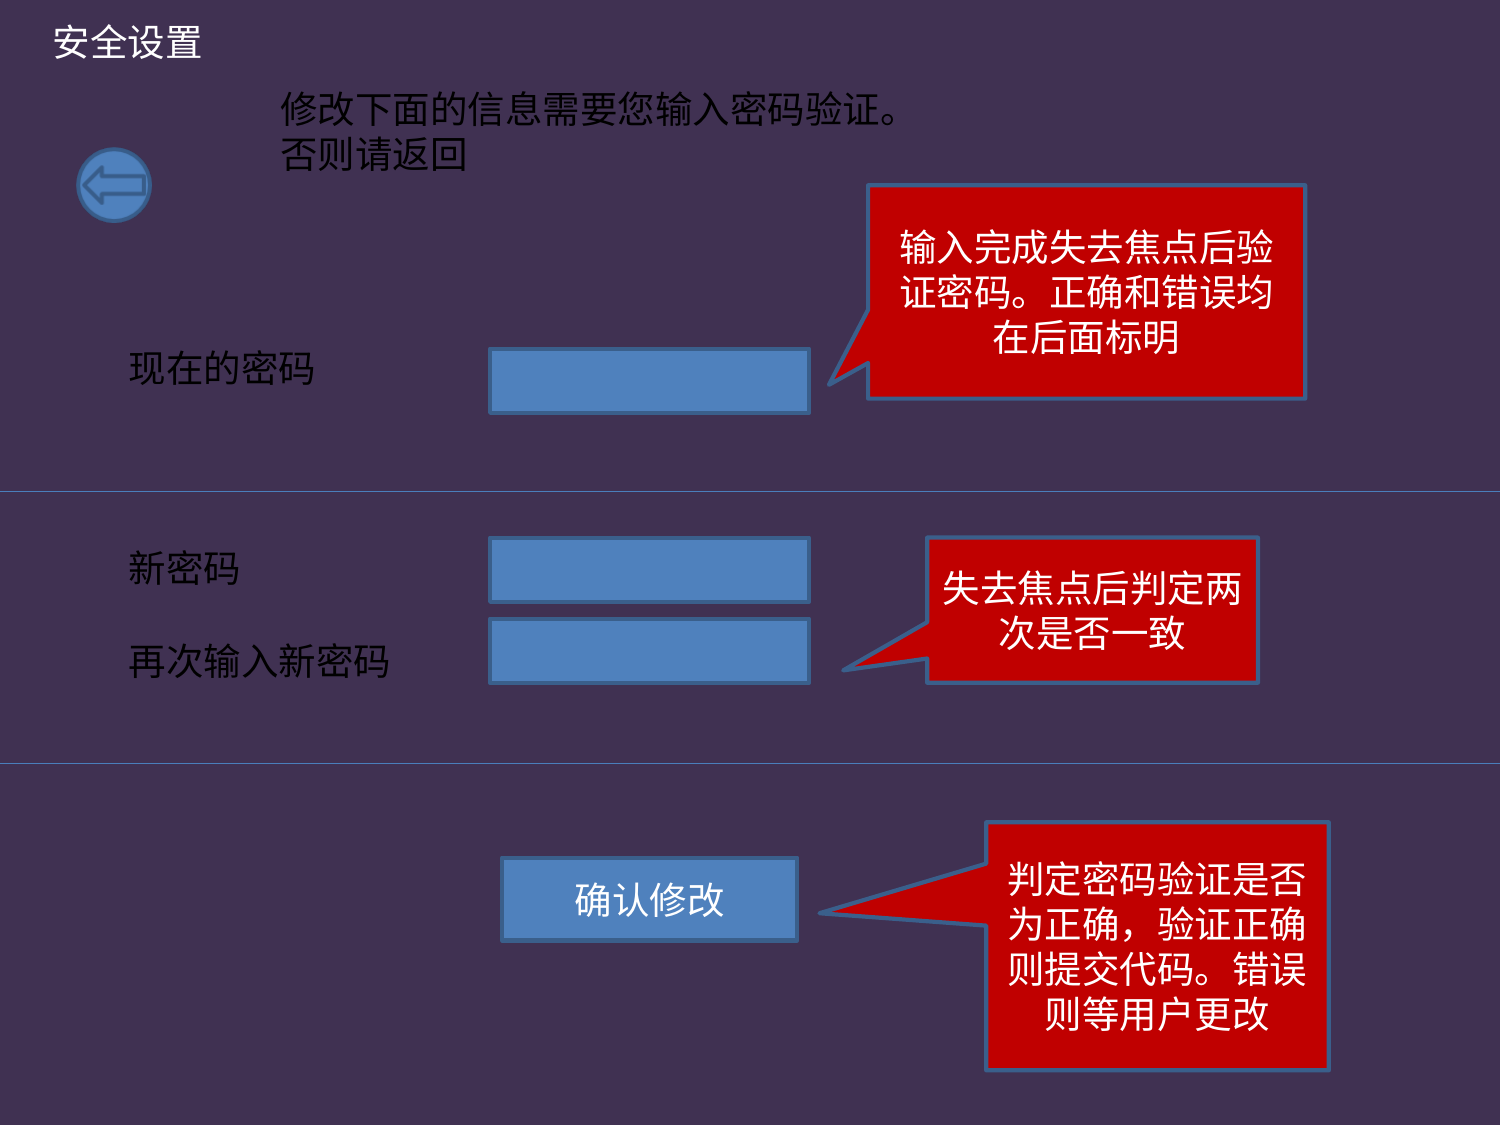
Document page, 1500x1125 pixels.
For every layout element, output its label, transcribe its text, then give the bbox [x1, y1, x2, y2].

text_box 现在的密码 [114, 338, 349, 398]
title 安全设置 [1, 1, 254, 82]
text_box [488, 536, 811, 604]
text_box 确认修改 [500, 856, 799, 943]
text_box [488, 617, 811, 685]
text_box 新密码 [114, 537, 349, 598]
text_box 再次输入新密码 [114, 630, 443, 690]
text_box 修改下面的信息需要您输入密码验证。否则请返回 [265, 79, 928, 184]
text_box [488, 347, 811, 415]
text_box 失去焦点后判定两次是否一致 [841, 535, 1261, 685]
picture [76, 147, 152, 223]
text_box 输入完成失去焦点后验证密码。正确和错误均在后面标明 [827, 183, 1308, 401]
text_box 判定密码验证是否为正确，验证正确则提交代码。错误则等用户更改 [817, 820, 1331, 1073]
